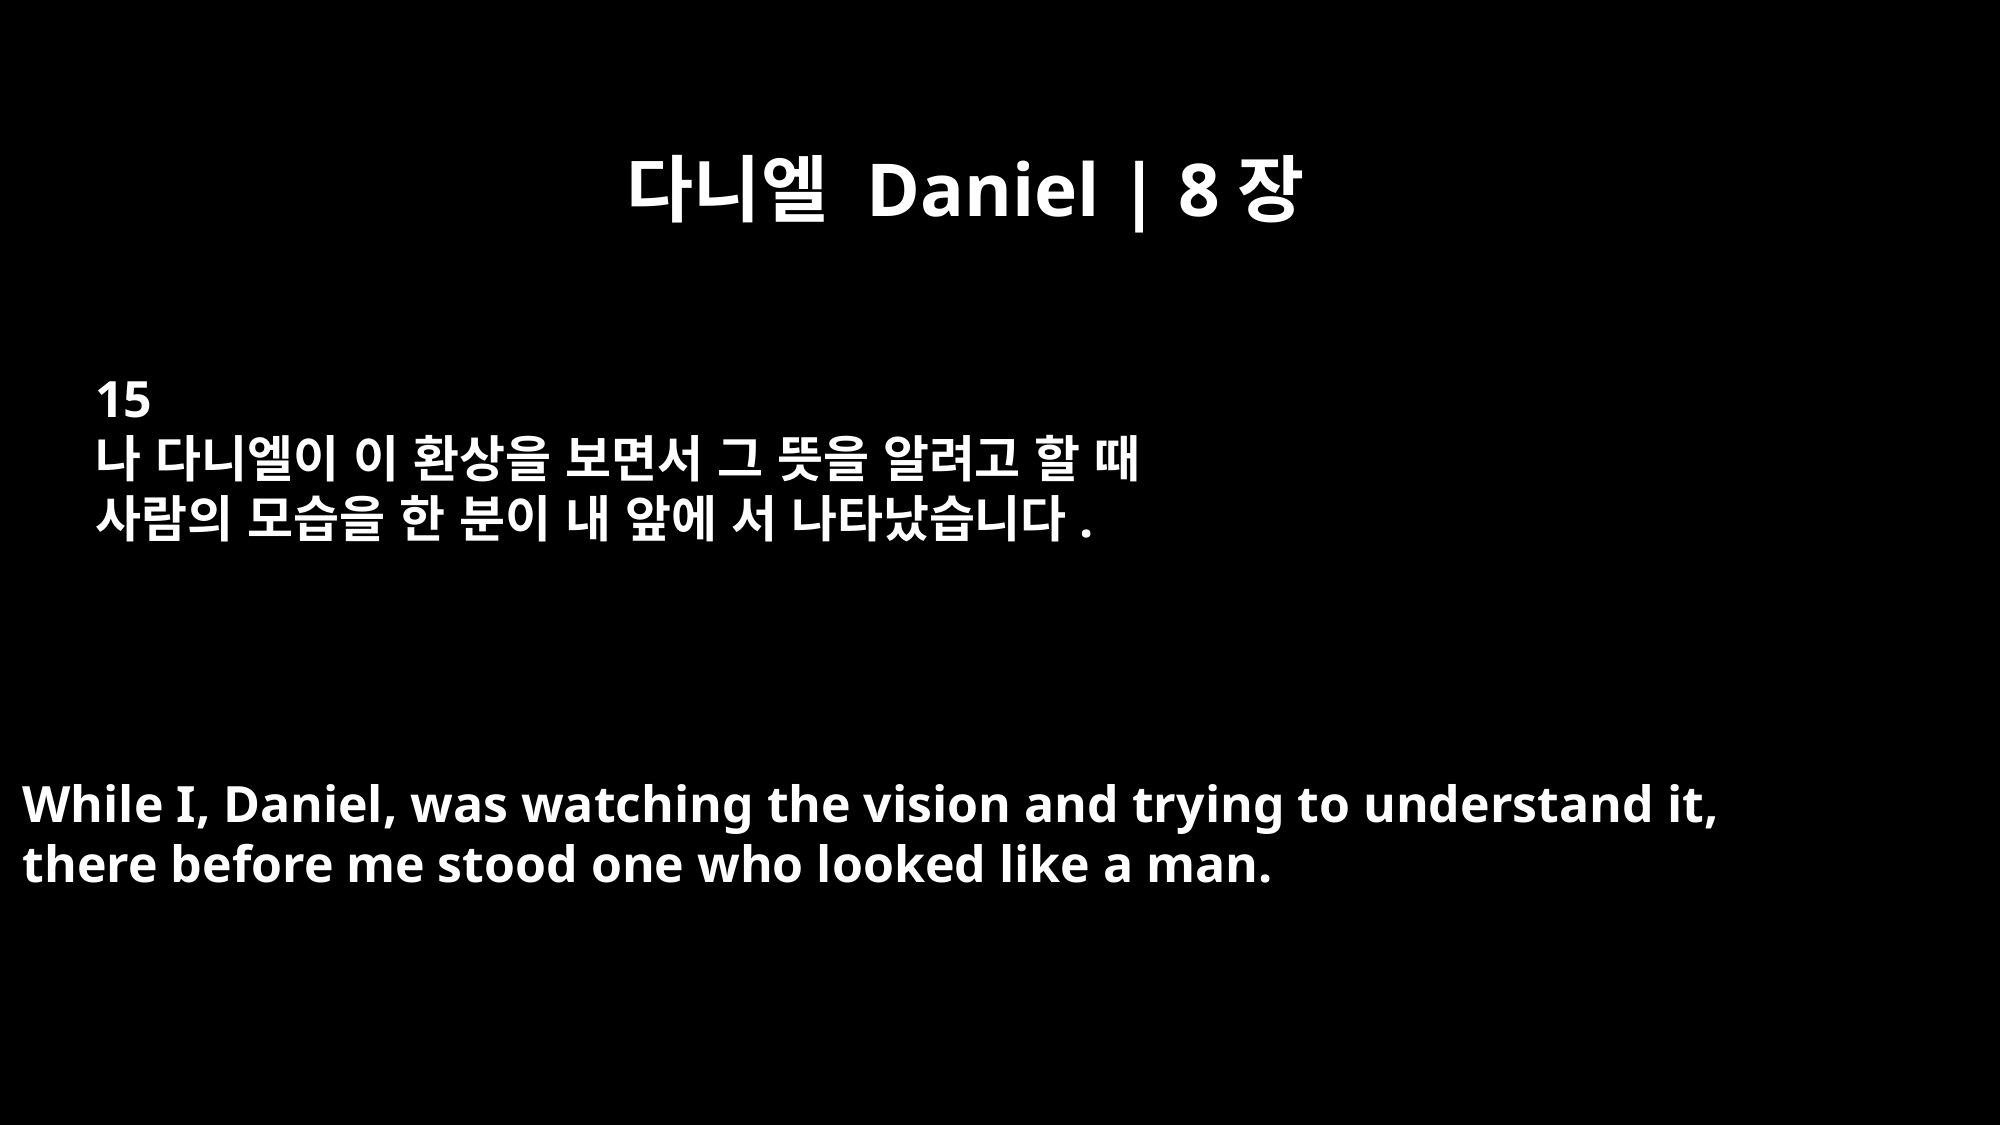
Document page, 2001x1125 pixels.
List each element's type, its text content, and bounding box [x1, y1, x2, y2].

text_box 다니엘 Daniel | 8장 [611, 136, 1320, 239]
text_box While I, Daniel, was watching the vision and trying to understand it, there before me stood one who looked like a man. [7, 764, 1747, 900]
text_box 15 나 다니엘이 이 환상을 보면서 그 뜻을 알려고 할 때 사람의 모습을 한 분이 내 앞에 서 나타났습니다. [80, 359, 1171, 555]
